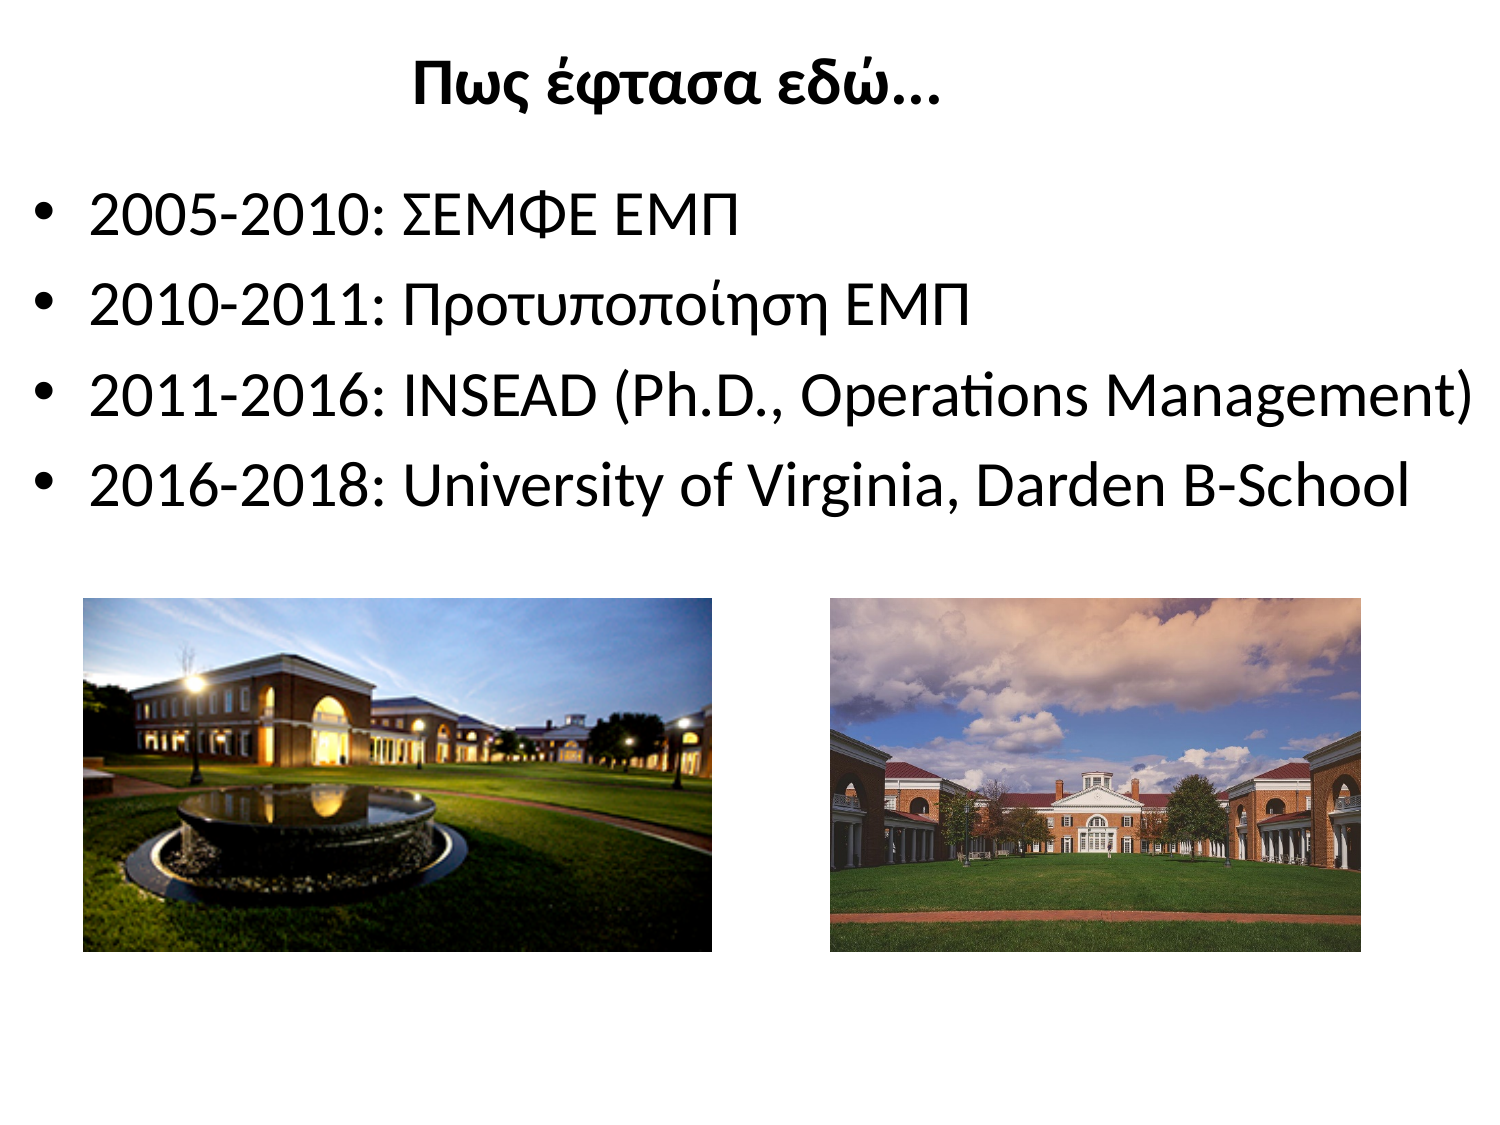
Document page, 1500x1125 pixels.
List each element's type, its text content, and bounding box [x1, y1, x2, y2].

list 2005-2010: ΣΕΜΦΕ ΕΜΠ 2010-2011: Προτυποποίηση ΕΜΠ 2011-2016: INSEAD (Ph.D., Operations Management) 2016-2018: University of Virginia, Darden B-School [17, 163, 1500, 906]
picture [830, 598, 1361, 952]
picture [83, 598, 713, 952]
title Πως έφτασα εδώ... [31, 0, 1326, 160]
